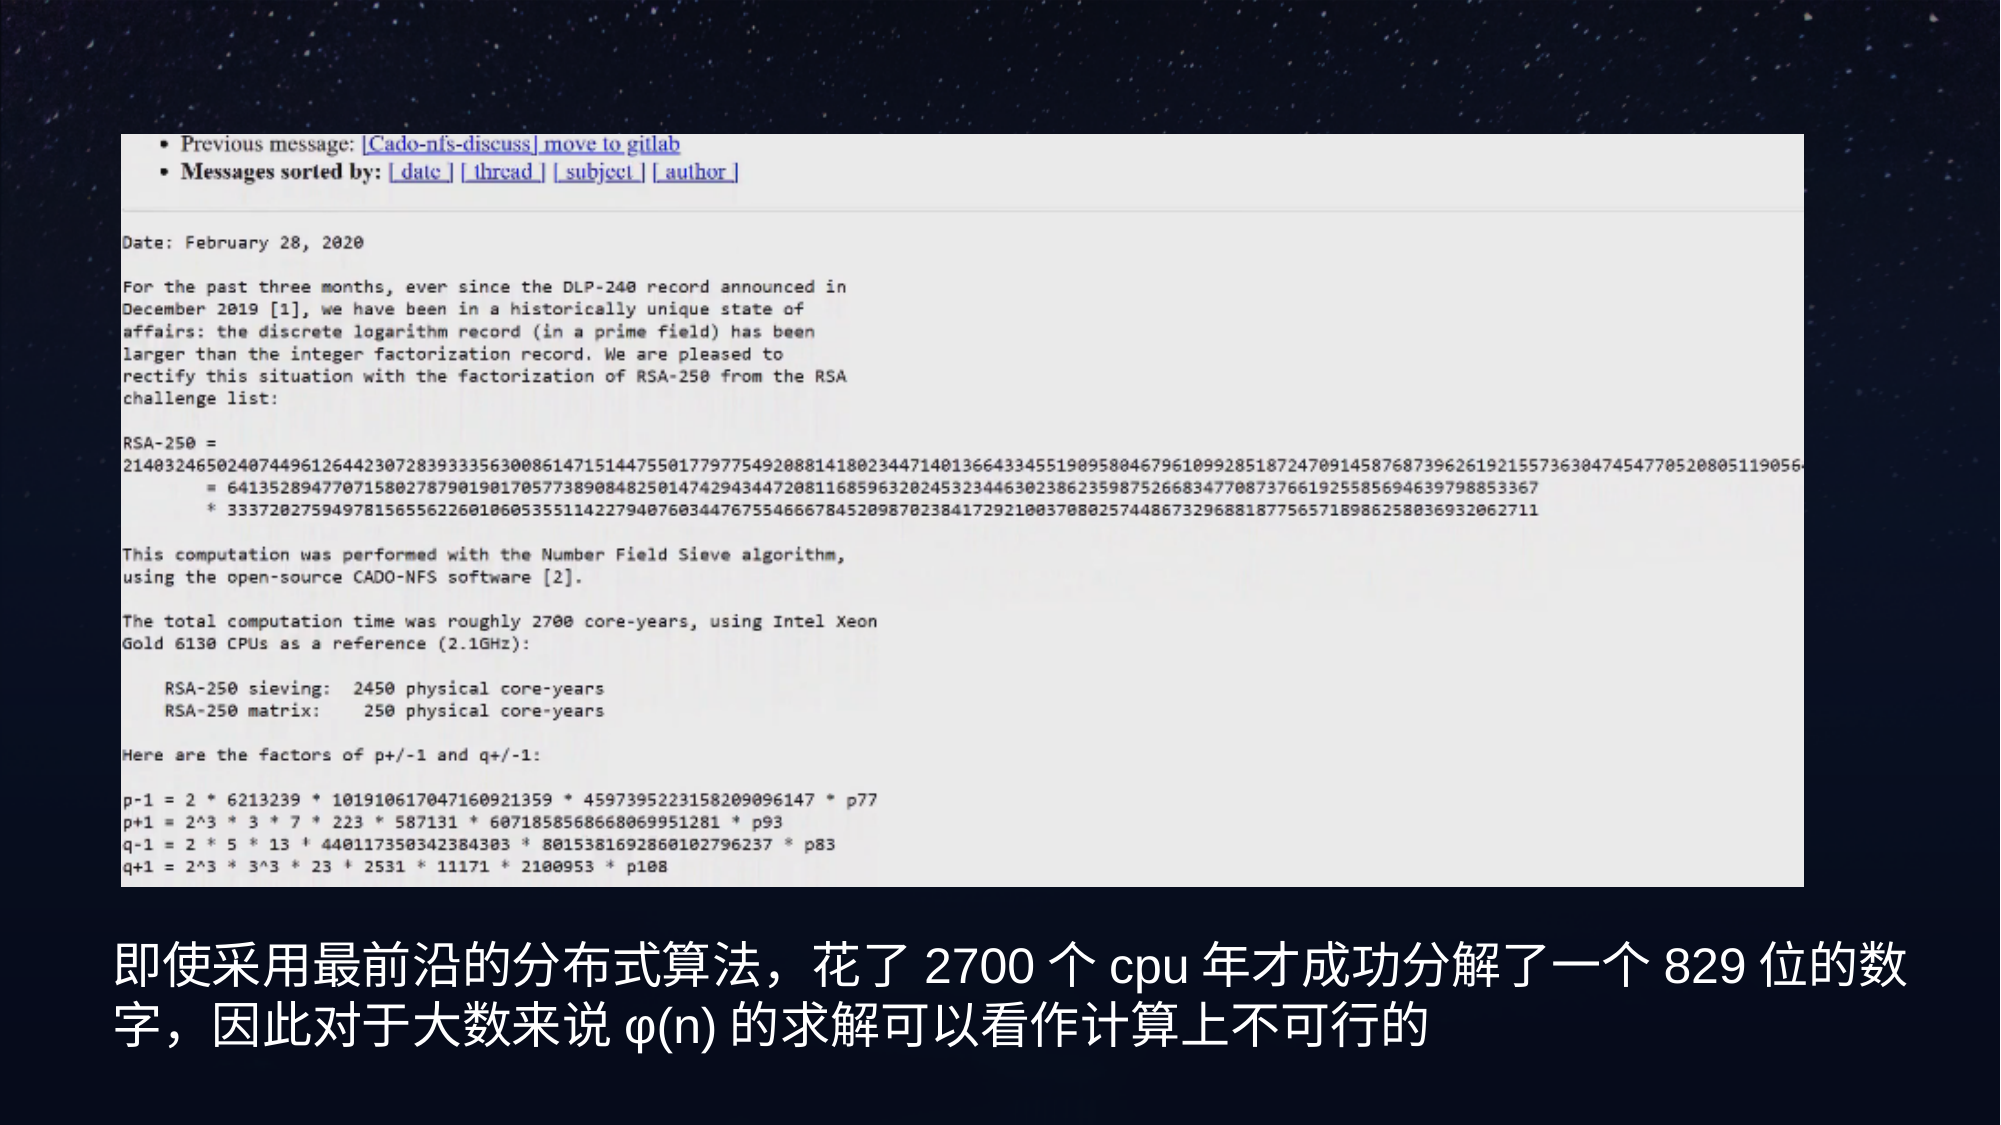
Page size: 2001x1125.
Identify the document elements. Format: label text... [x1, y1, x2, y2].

text_box 即使采用最前沿的分布式算法，花了2700个cpu年才成功分解了一个829位的数字，因此对于大数来说φ(n)的求解可以看作计算上不可行的 [97, 925, 1927, 1061]
picture [0, 0, 2000, 1125]
